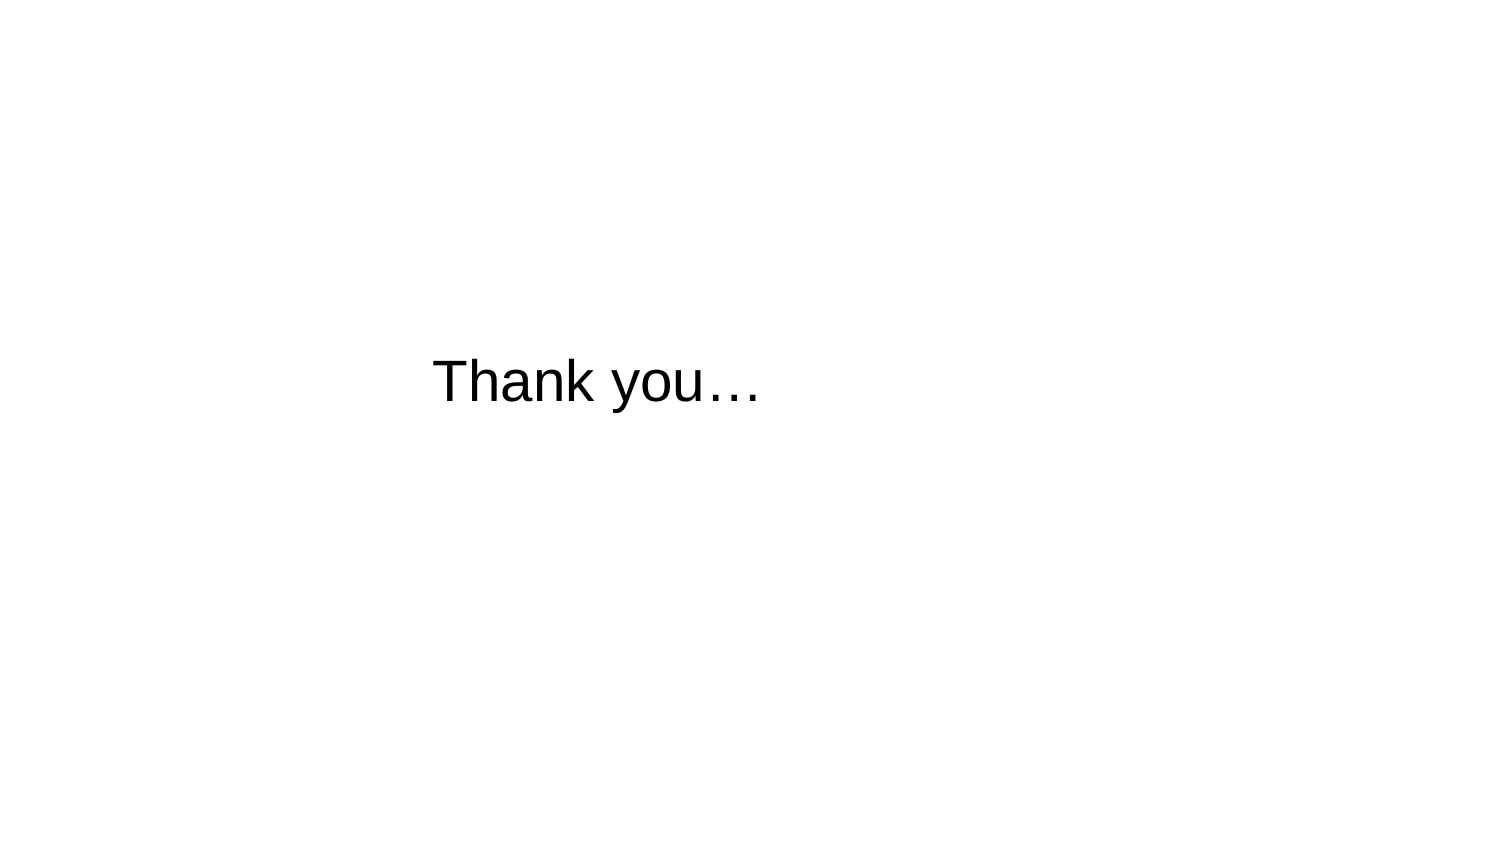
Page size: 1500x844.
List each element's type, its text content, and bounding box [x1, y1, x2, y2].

text_box Thank you… [418, 327, 1500, 422]
